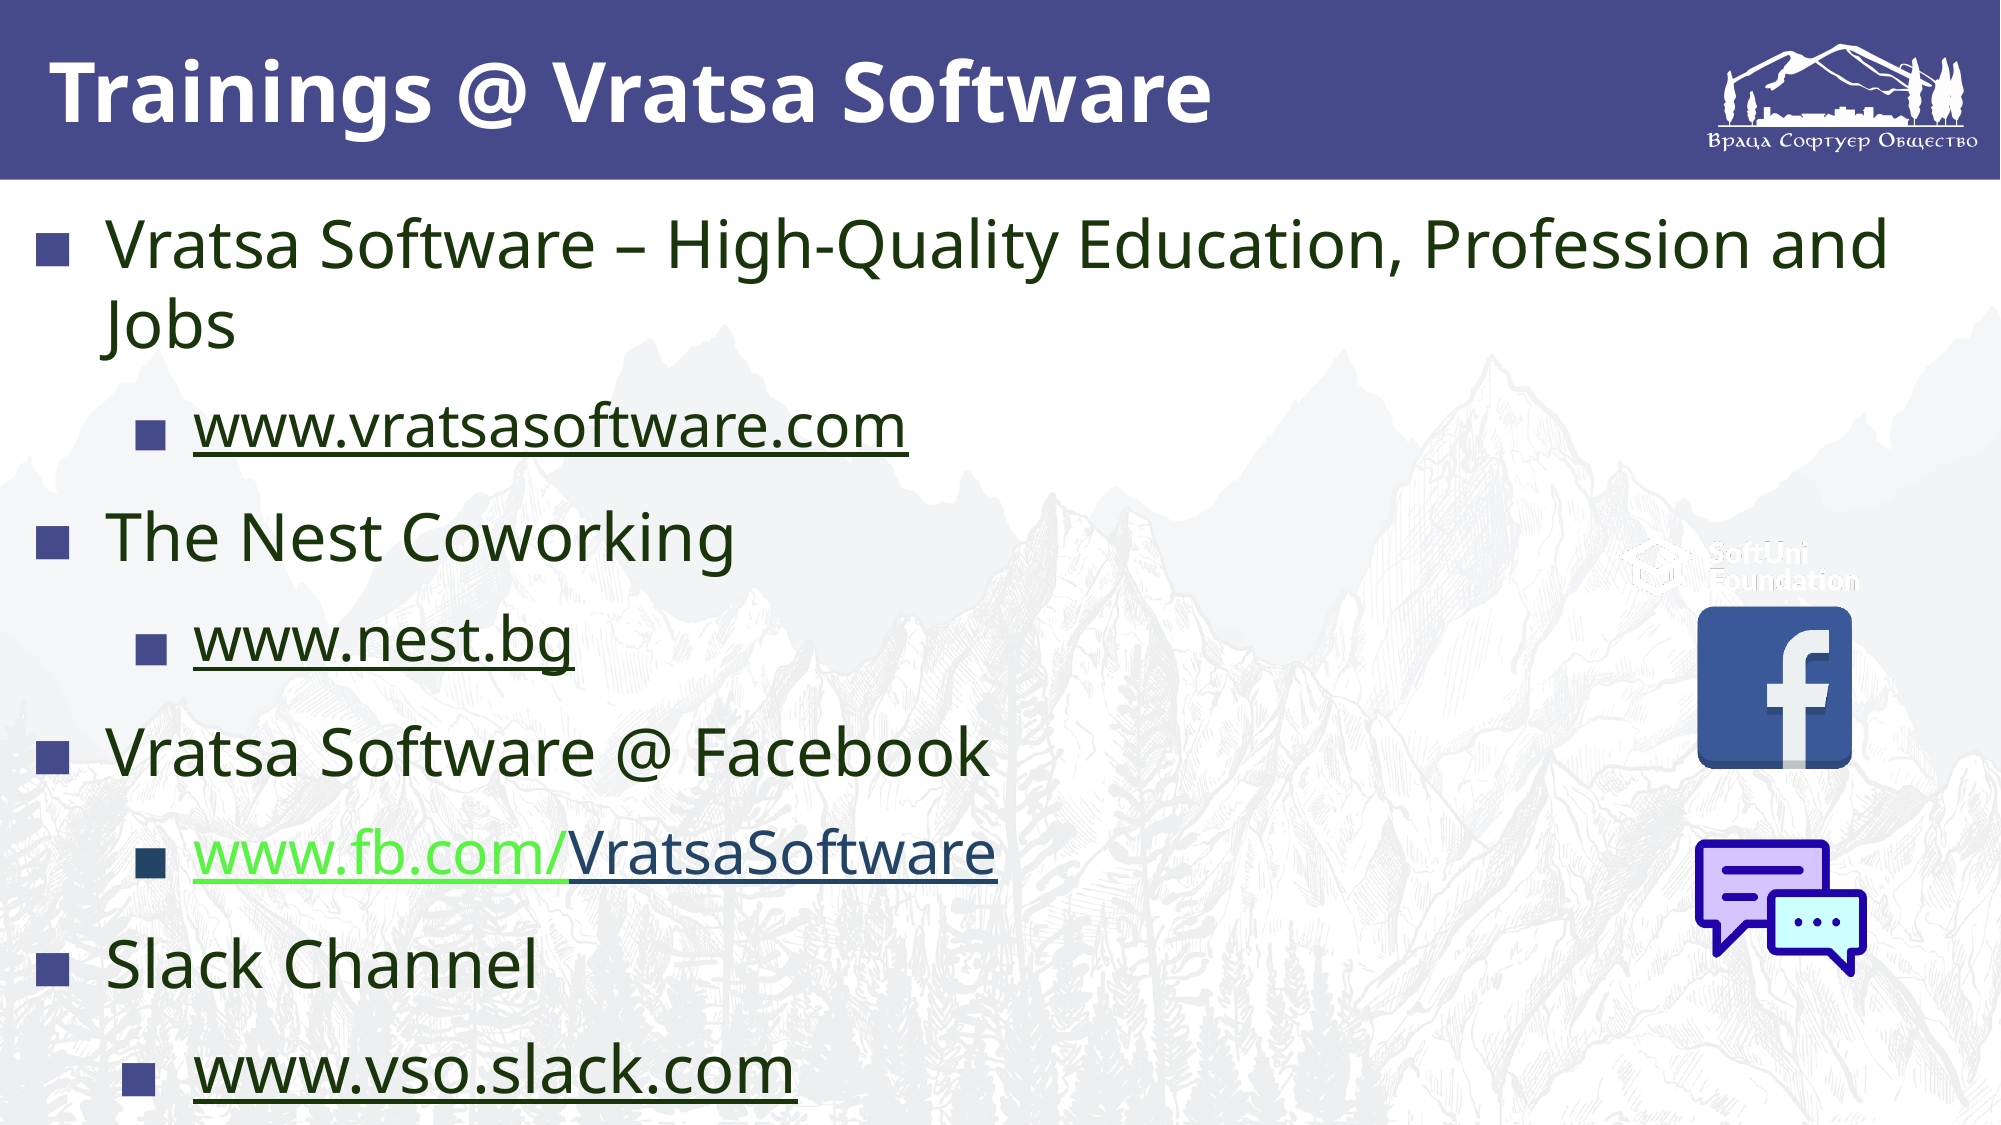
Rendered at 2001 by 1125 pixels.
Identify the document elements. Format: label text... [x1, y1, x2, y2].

picture [1617, 535, 1867, 776]
title Trainings @ Vratsa Software [31, 16, 1591, 162]
picture [1703, 19, 1981, 165]
picture [1695, 822, 1867, 995]
list Vratsa Software – High-Quality Education, Profession and Jobs www.vratsasoftware.com The Nest Coworking www.nest.bg Vratsa Software @ Facebook www.fb.com/VratsaSoftware Slack Channel www.vso.slack.com [13, 196, 1991, 1050]
